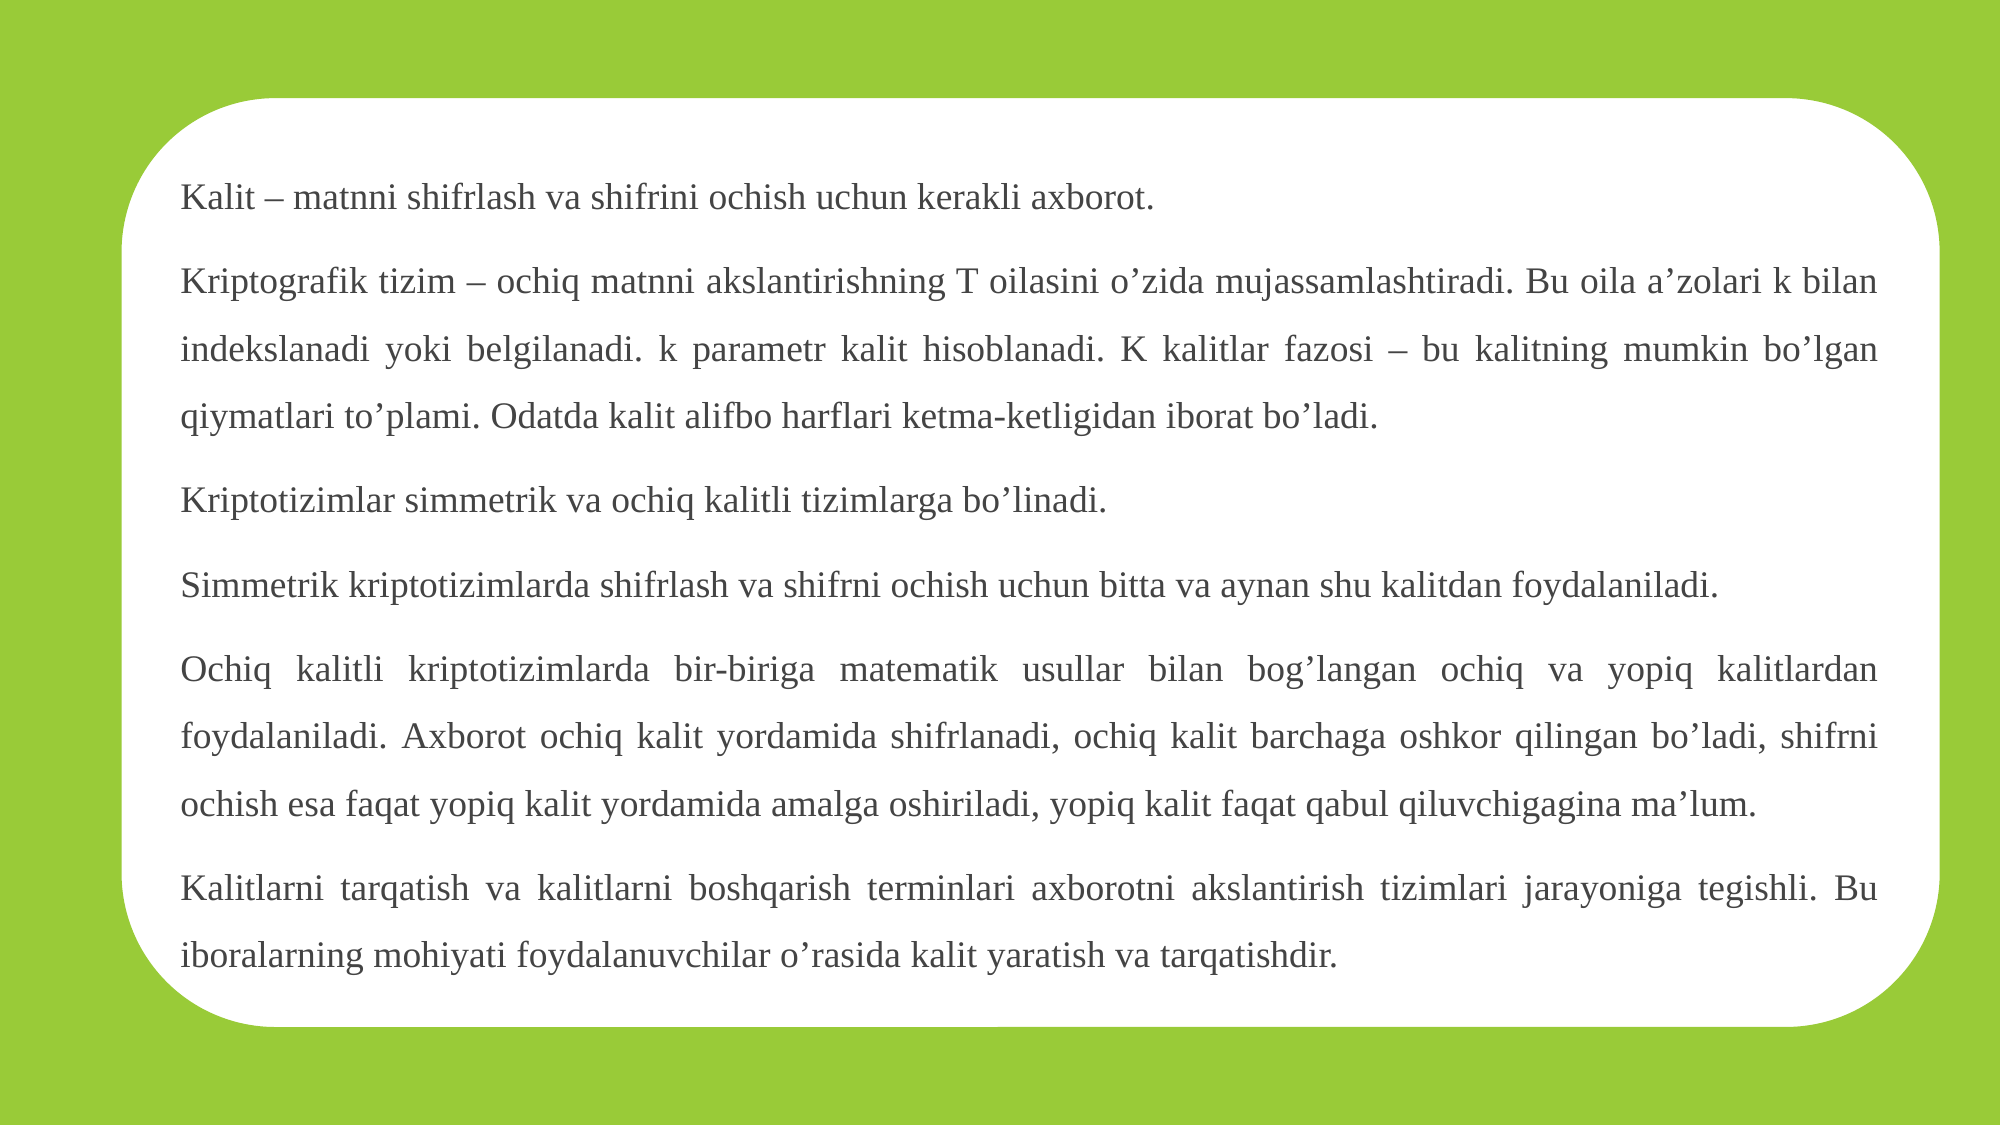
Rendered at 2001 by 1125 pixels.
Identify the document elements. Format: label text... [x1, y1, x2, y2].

text_box Kalit – matnni shifrlash va shifrini ochish uchun kerakli ахborot. Kriptografik tizim – ochiq matnni akslantirishning T oilasini о’zida mujassamlashtiradi. Bu oila a’zolari k bilan indekslanadi yoki belgilanadi. k parametr kalit hisoblanadi. K kalitlar fazosi – bu kalitning mumkin bо’lgan qiymatlari tо’plami. Odatda kalit alifbo harflari ketma-ketligidan iborat bо’ladi. Kriptotizimlar simmetrik va ochiq kalitli tizimlarga bо’linadi. Simmetrik kriptotizimlarda shifrlash va shifrni ochish uchun bitta va aynan shu kalitdan foydalaniladi. Ochiq kalitli kriptotizimlarda bir-biriga matematik usullar bilan bog’langan ochiq va yopiq kalitlardan foydalaniladi. Ахborot ochiq kalit yordamida shifrlanadi, ochiq kalit barchaga oshkor qilingan bо’ladi, shifrni ochish esa faqat yopiq kalit yordamida amalga oshiriladi, yopiq kalit faqat qabul qiluvchigagina ma’lum. Kalitlarni tarqatish va kalitlarni boshqarish terminlari ахborotni akslantirish tizimlari jarayoniga tegishli. Bu iboralarning mohiyati foydalanuvchilar о’rasida kalit yaratish va tarqatishdir. [118, 95, 1943, 1030]
